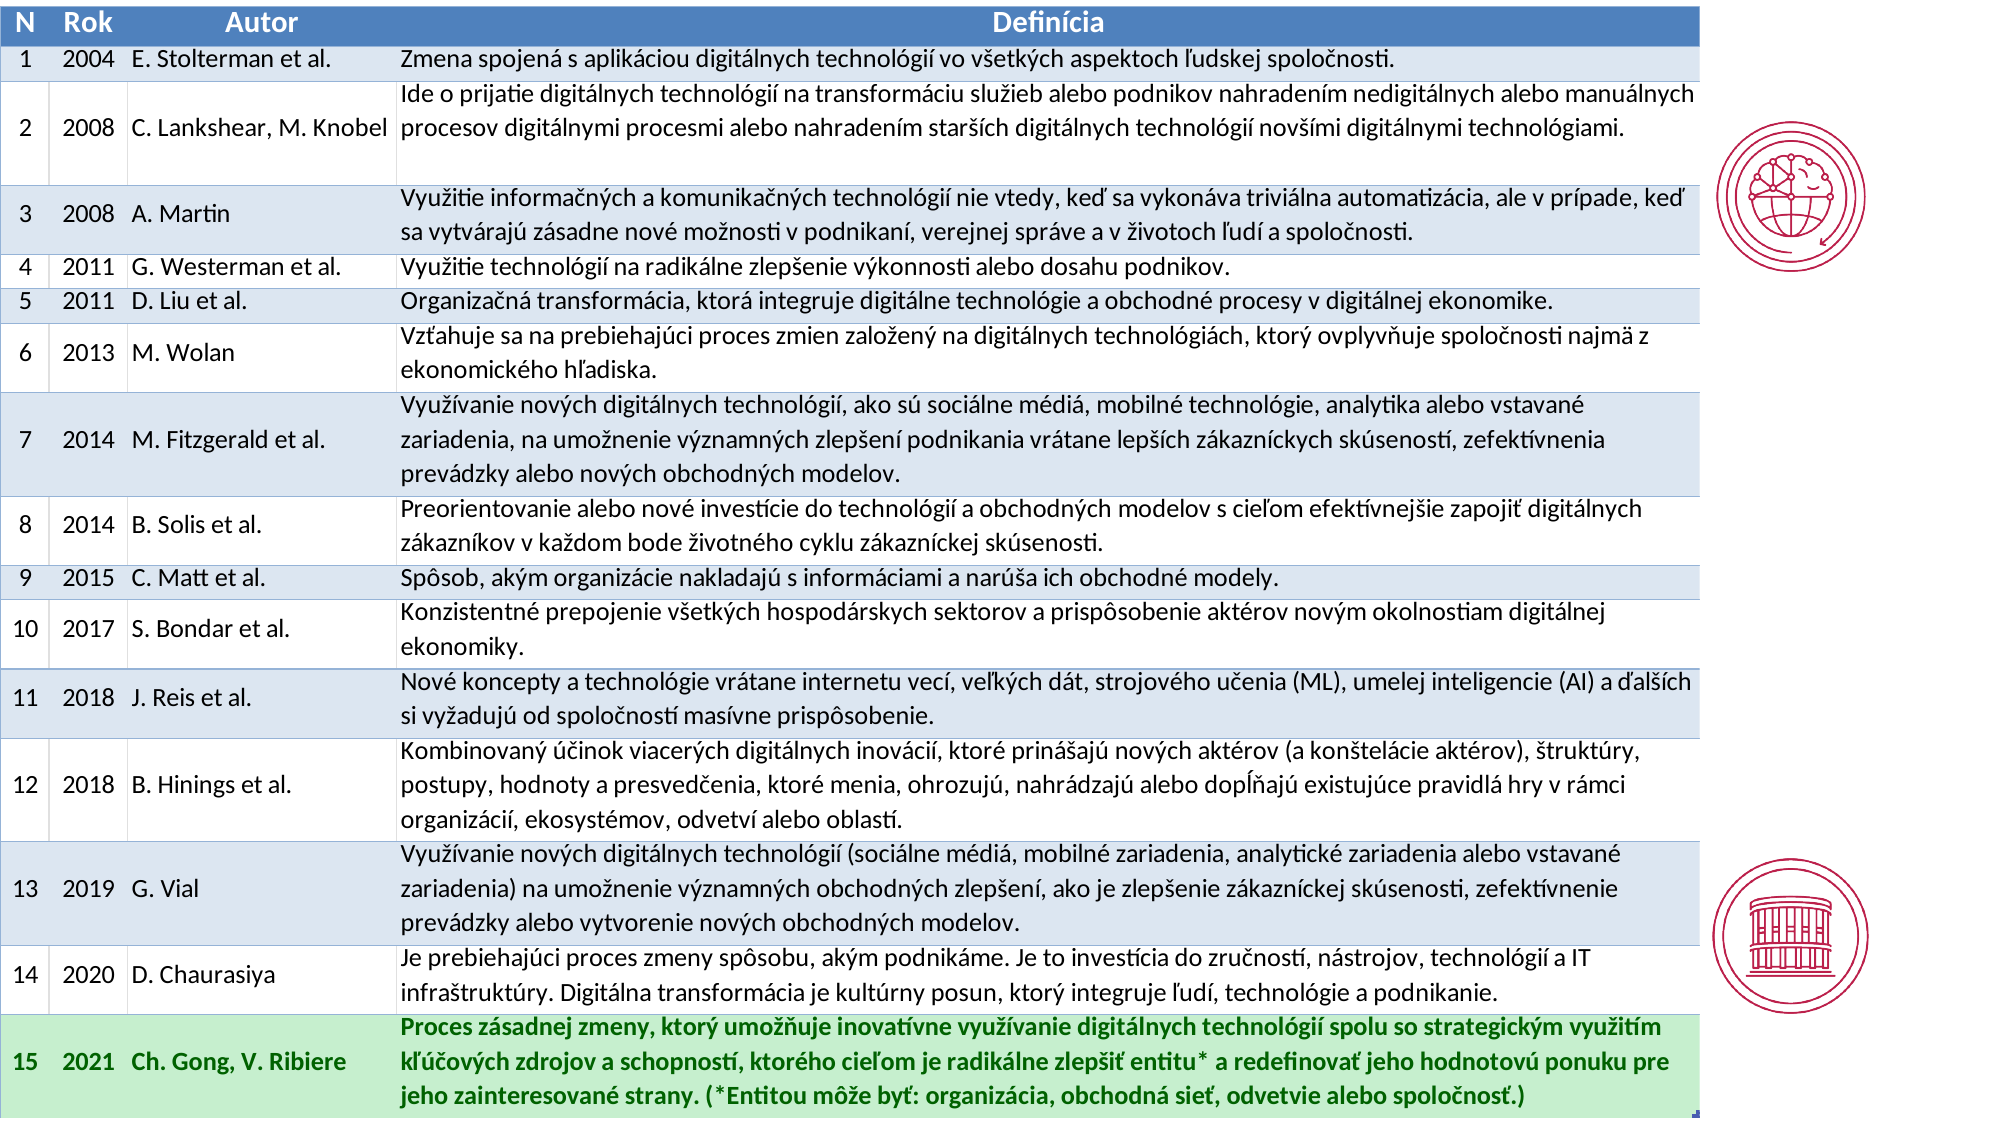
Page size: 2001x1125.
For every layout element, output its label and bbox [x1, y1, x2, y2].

list [0, 6, 1701, 1119]
picture [1712, 858, 1869, 1014]
picture [1716, 121, 1866, 272]
